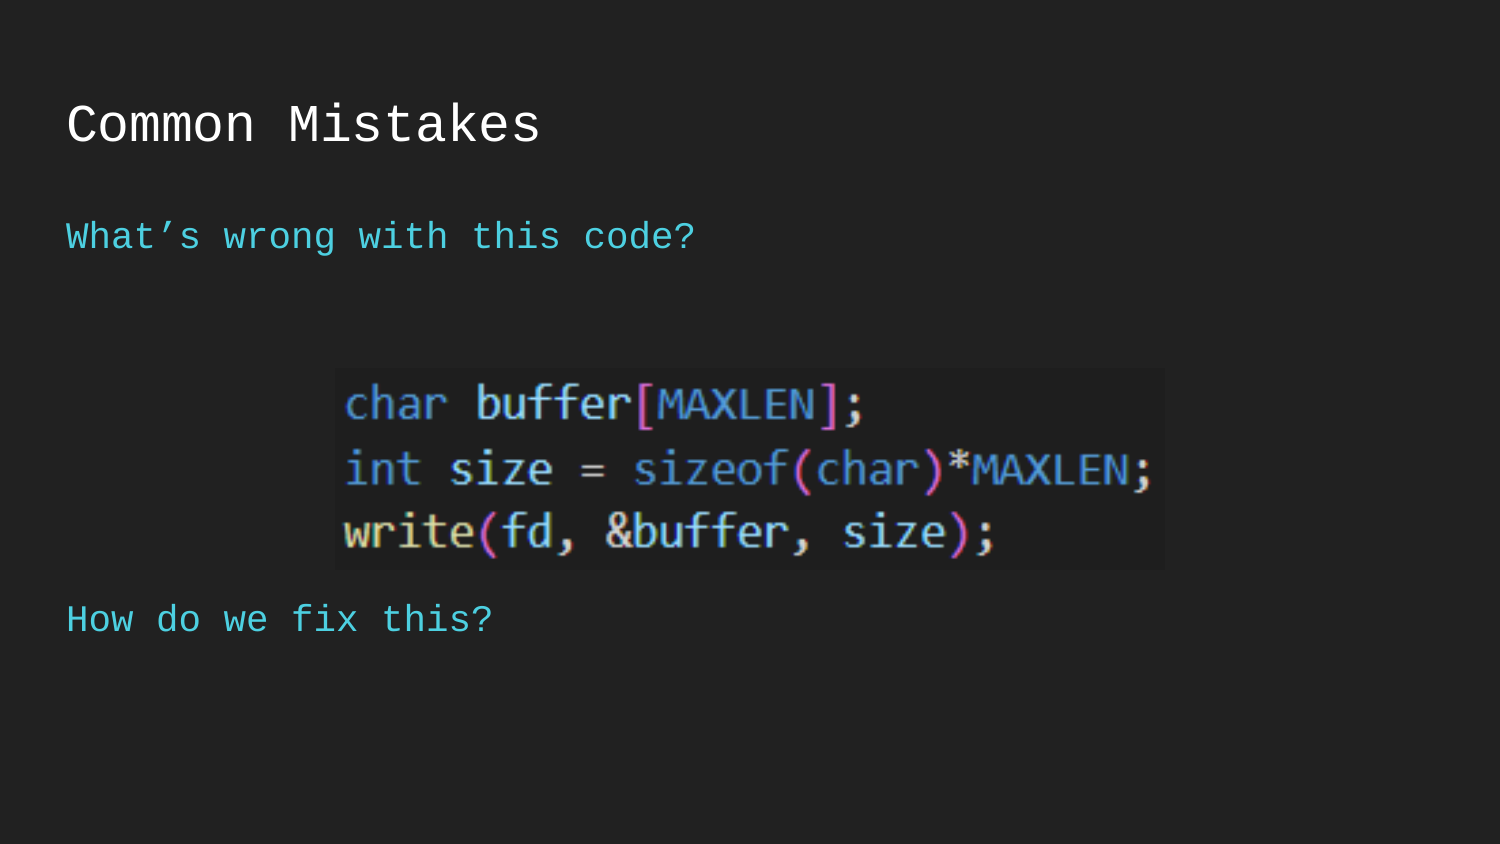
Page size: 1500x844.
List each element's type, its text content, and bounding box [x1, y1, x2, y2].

title Common Mistakes [51, 72, 1449, 167]
picture [334, 368, 1166, 571]
list What’s wrong with this code? How do we fix this? [51, 189, 1449, 750]
